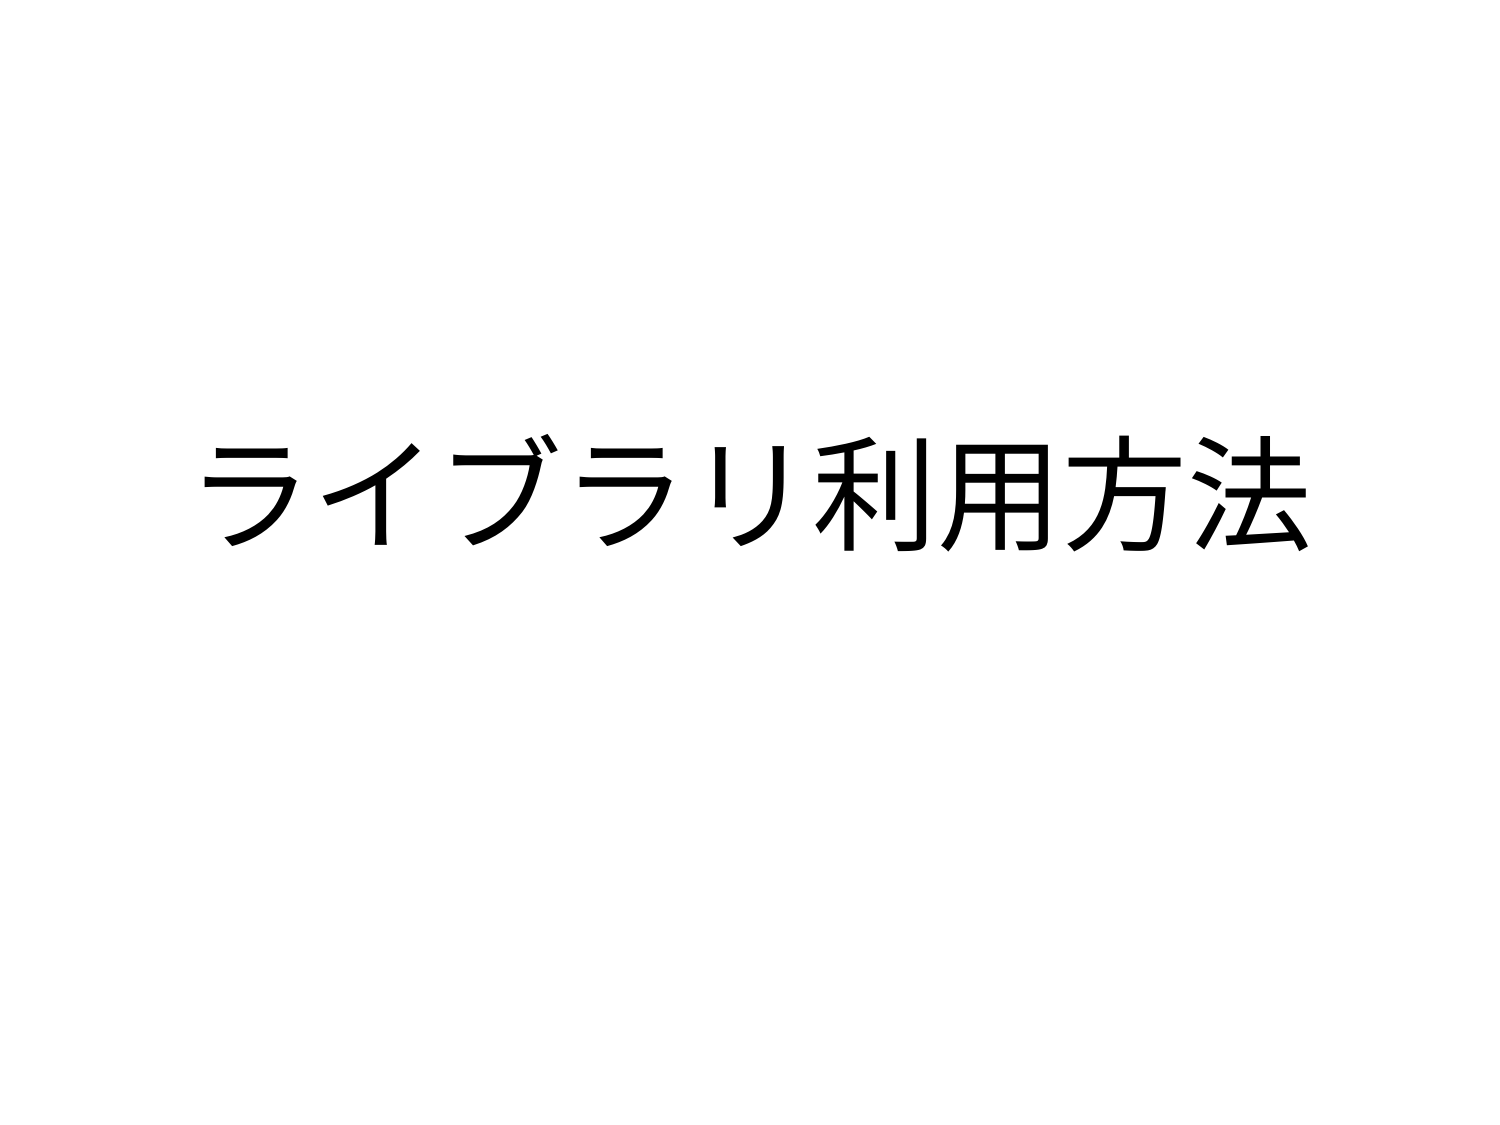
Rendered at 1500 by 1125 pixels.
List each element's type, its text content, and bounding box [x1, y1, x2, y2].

title ライブラリ利用方法 [112, 184, 1388, 576]
